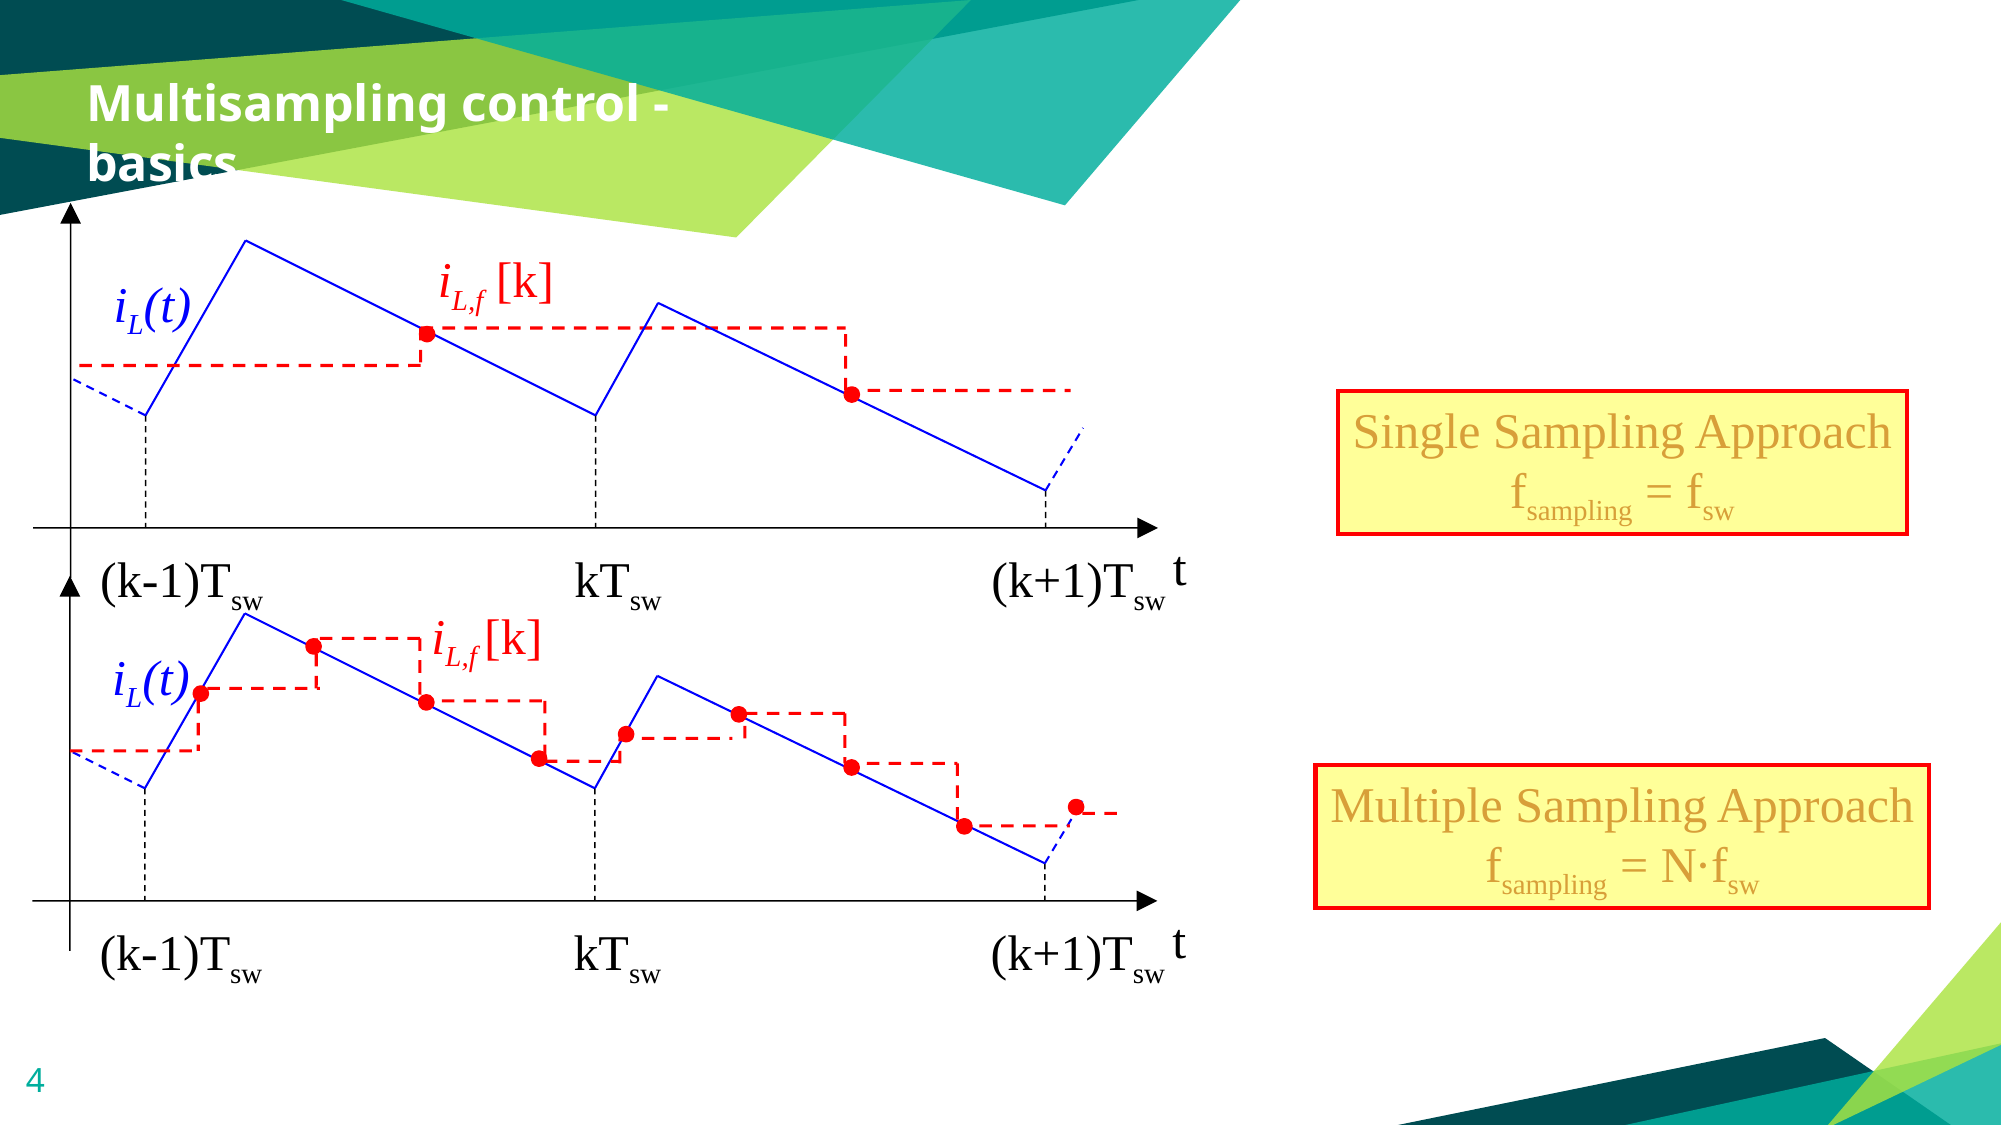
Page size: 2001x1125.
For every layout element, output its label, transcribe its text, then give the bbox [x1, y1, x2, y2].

text_box Multiple Sampling Approach fsampling = N·fsw [1315, 764, 1930, 908]
slide_number 4 [5, 1038, 126, 1125]
text_box Single Sampling Approach fsampling = fsw [1337, 391, 1908, 534]
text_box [32, 202, 1203, 577]
text_box Multisampling control - basics [65, 51, 845, 161]
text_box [32, 575, 1202, 989]
